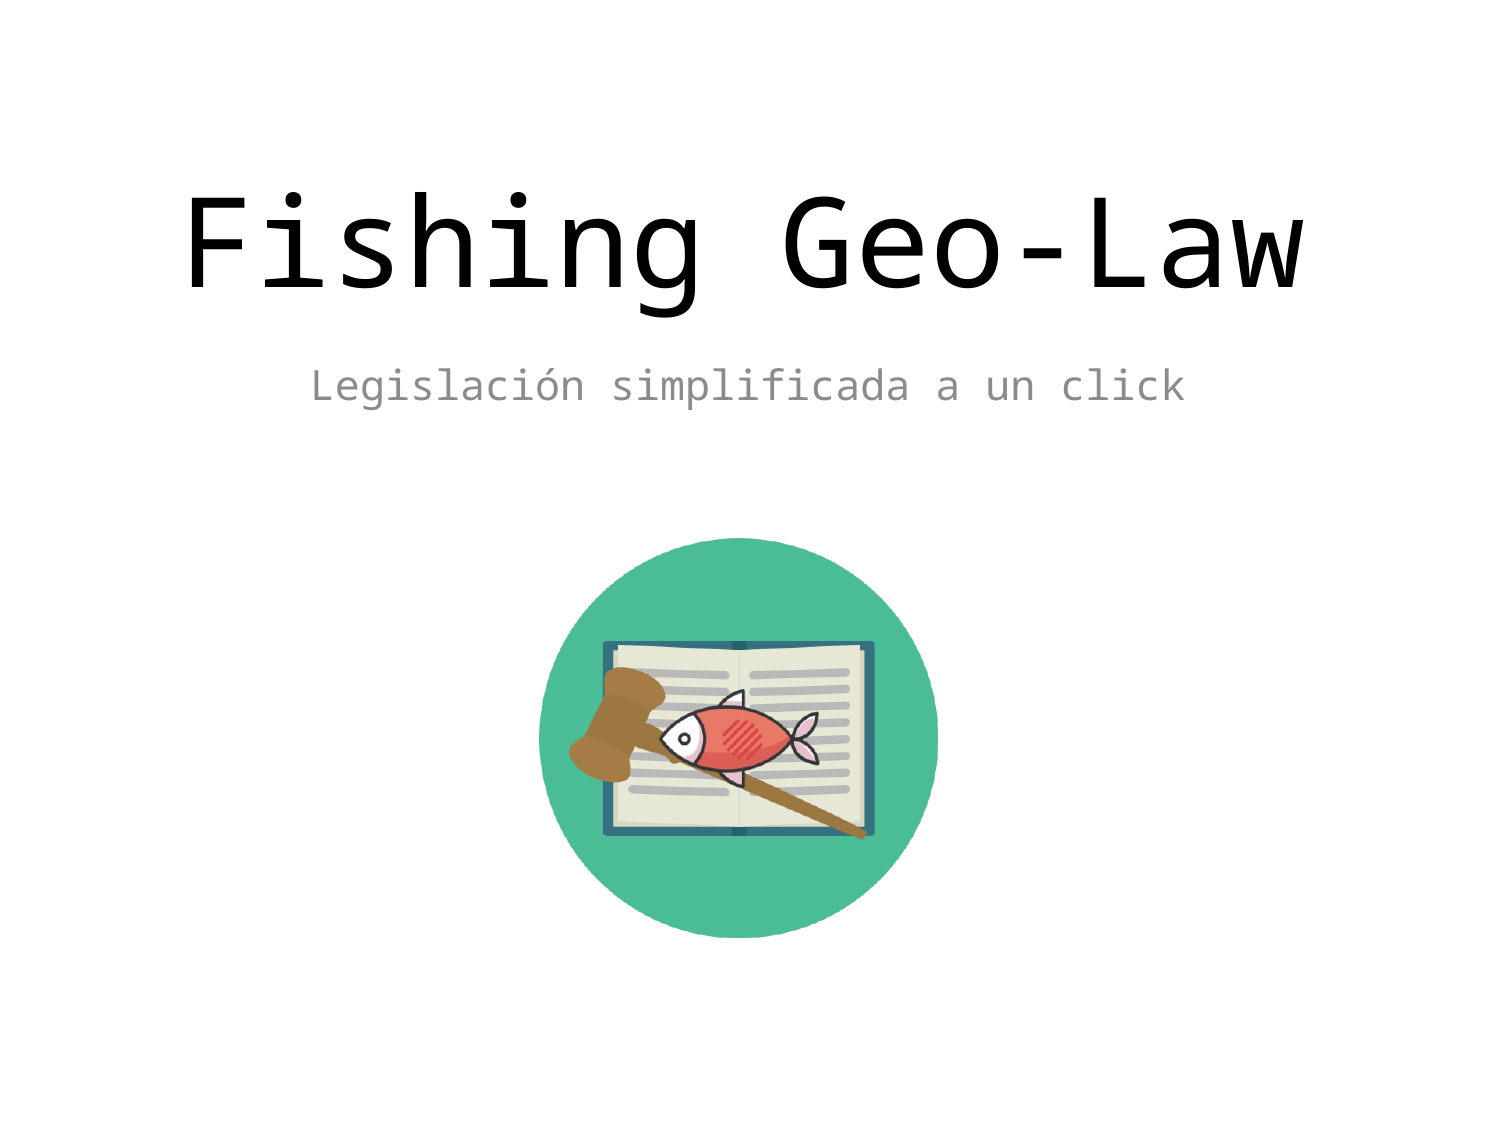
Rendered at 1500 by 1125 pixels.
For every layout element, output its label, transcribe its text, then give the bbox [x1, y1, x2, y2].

picture [538, 538, 938, 938]
subtitle Legislación simplificada a un click [222, 351, 1273, 639]
title Fishing Geo-Law [105, 117, 1381, 359]
